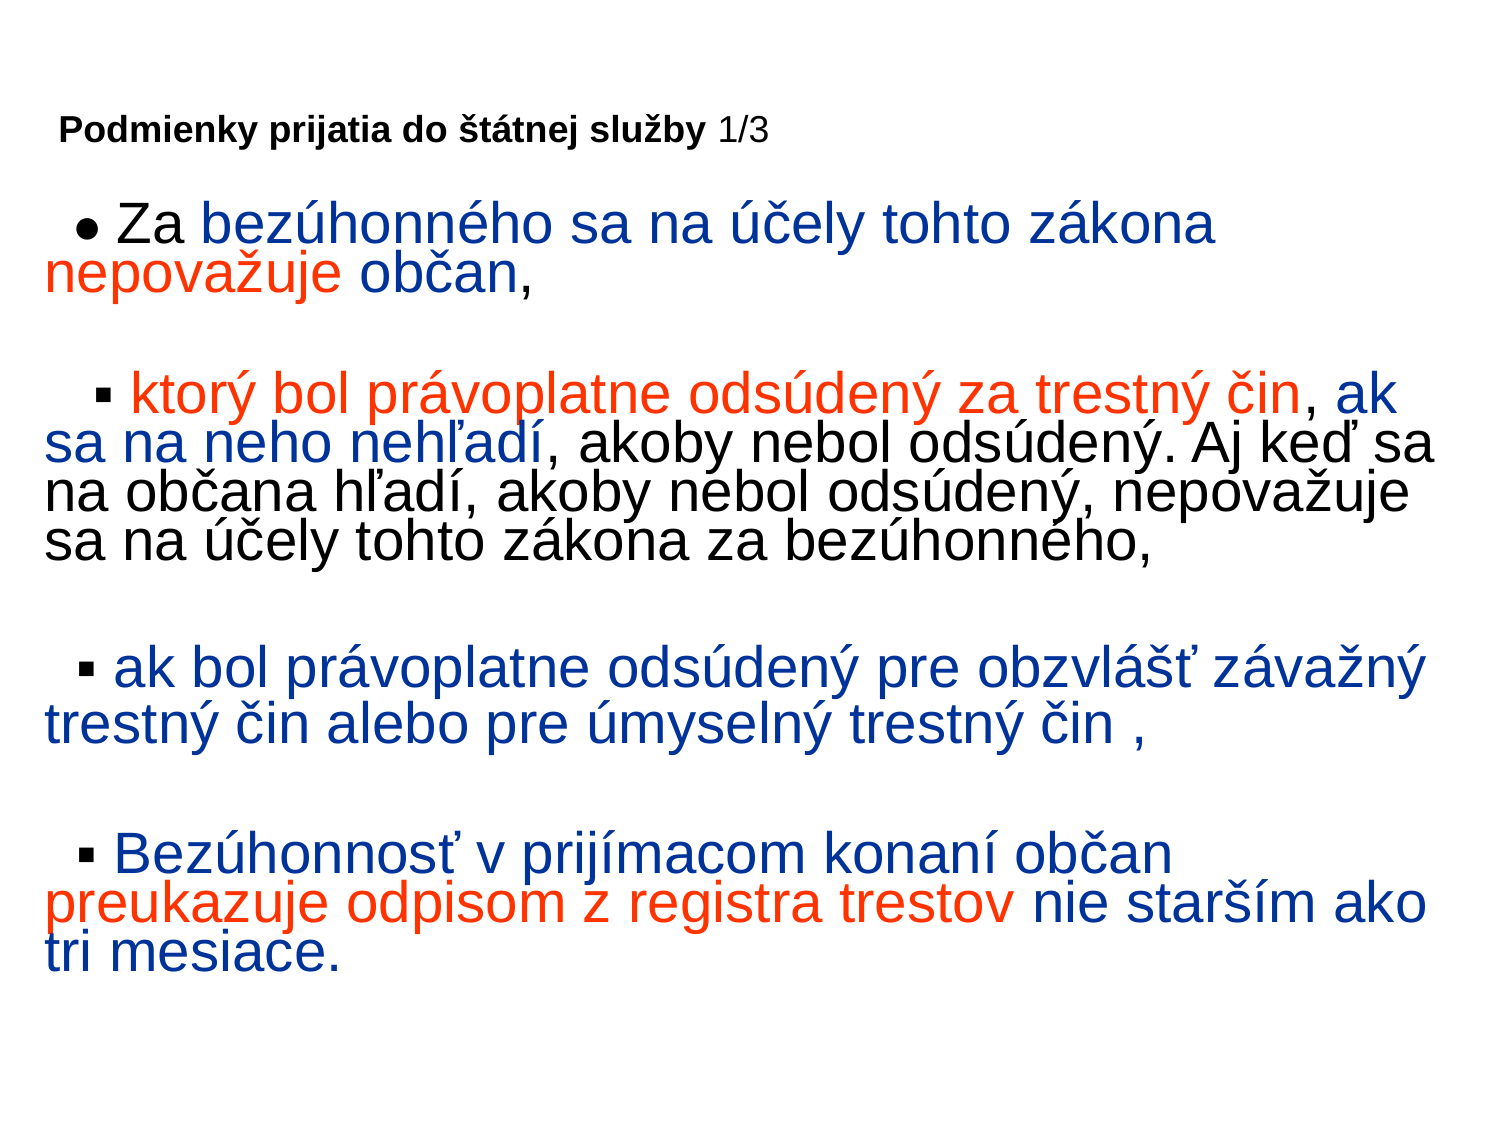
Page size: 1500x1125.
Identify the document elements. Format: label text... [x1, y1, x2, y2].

list Podmienky prijatia do štátnej služby 1/3 ● Za bezúhonného sa na účely tohto zákona nepovažuje občan, ▪ ktorý bol právoplatne odsúdený za trestný čin, ak sa na neho nehľadí, akoby nebol odsúdený. Aj keď sa na občana hľadí, akoby nebol odsúdený, nepovažuje sa na účely tohto zákona za bezúhonného, ▪ ak bol právoplatne odsúdený pre obzvlášť závažný trestný čin alebo pre úmyselný trestný čin , ▪ Bezúhonnosť v prijímacom konaní občan preukazuje odpisom z registra trestov nie starším ako tri mesiace. [29, 30, 1460, 1095]
